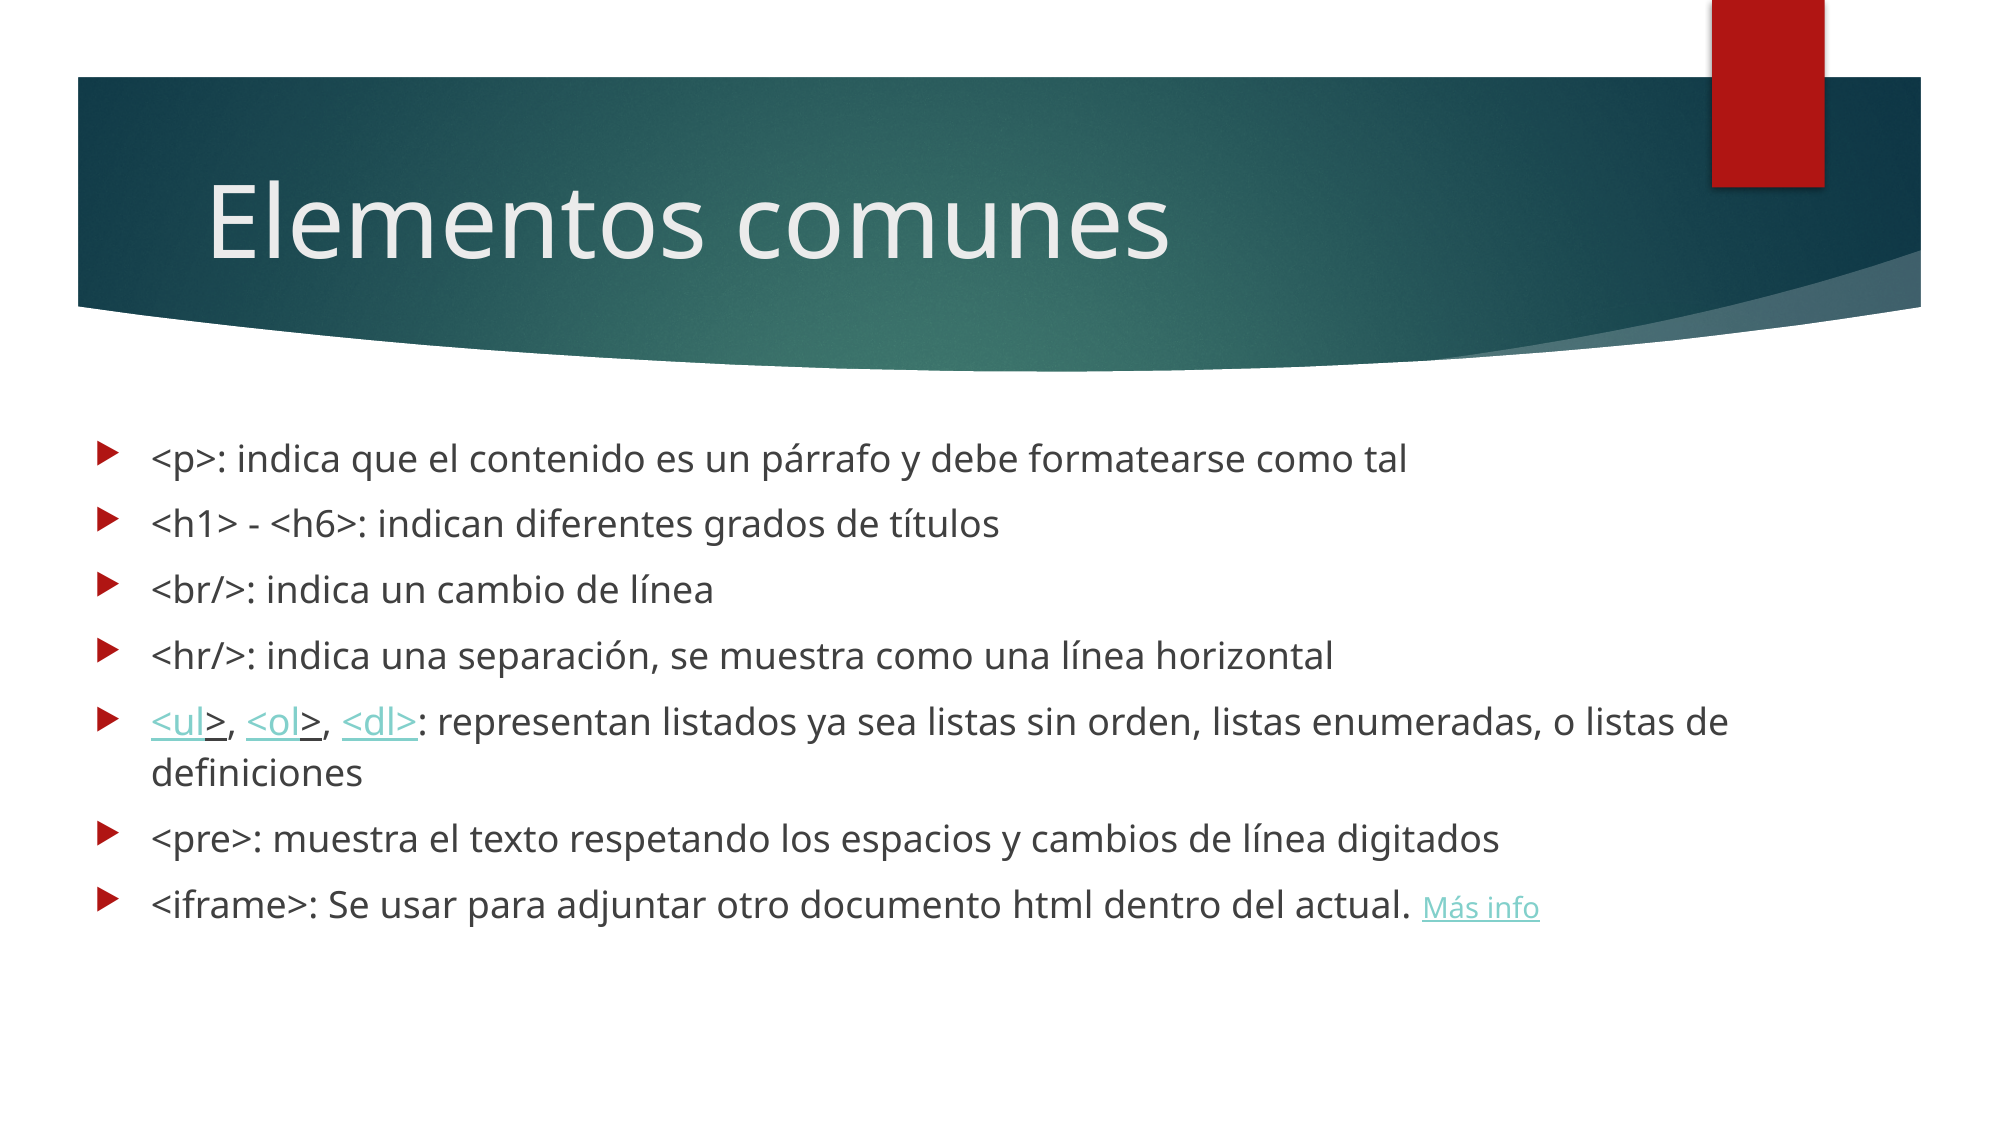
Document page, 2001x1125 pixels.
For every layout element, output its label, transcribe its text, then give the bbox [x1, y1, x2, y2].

title Elementos comunes [189, 159, 1638, 276]
list <p>: indica que el contenido es un párrafo y debe formatearse como tal <h1> - <h6>: indican diferentes grados de títulos <br/>: indica un cambio de línea <hr/>: indica una separación, se muestra como una línea horizontal <ul>, <ol>, <dl>: representan listados ya sea listas sin orden, listas enumeradas, o listas de definiciones <pre>: muestra el texto respetando los espacios y cambios de línea digitados <iframe>: Se usar para adjuntar otro documento html dentro del actual. Más info [79, 427, 1904, 988]
